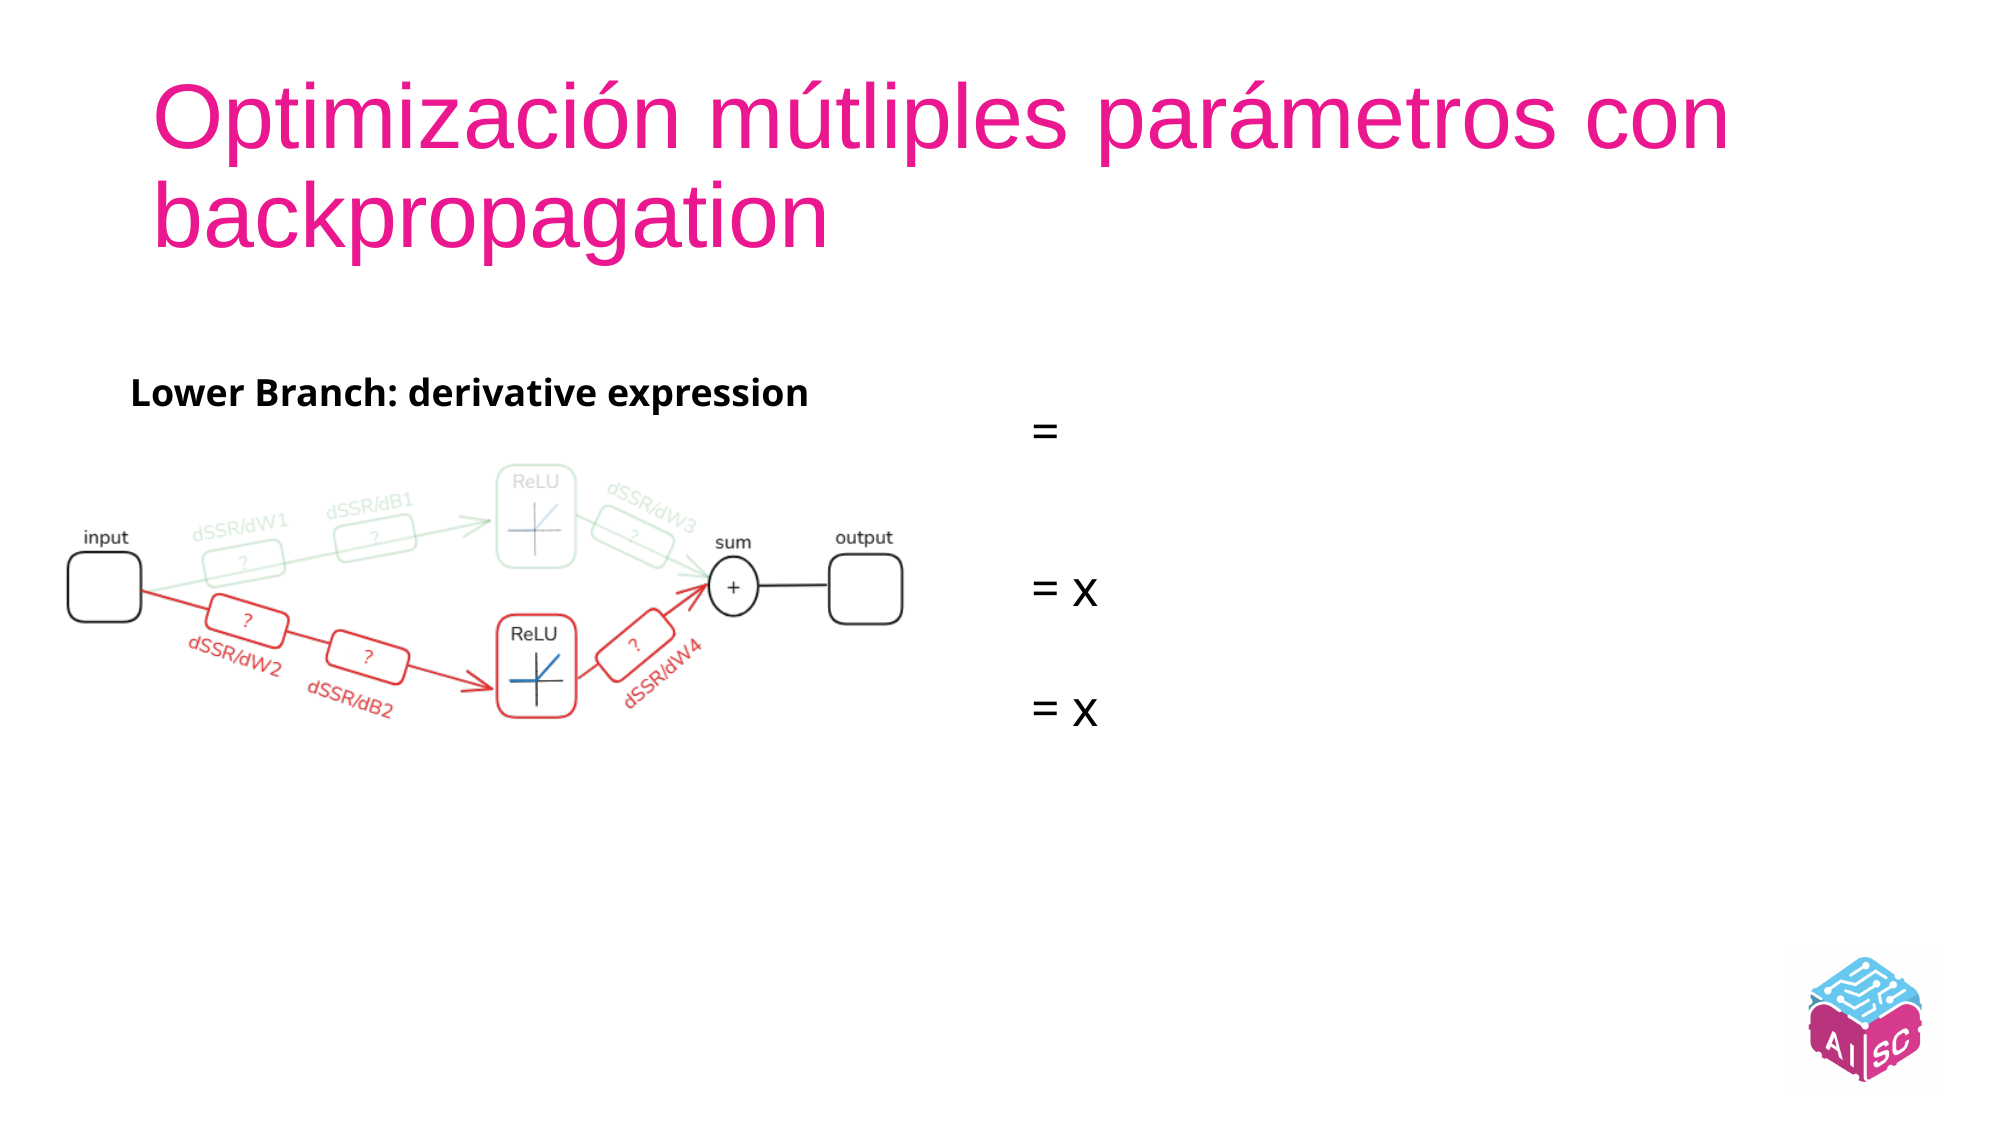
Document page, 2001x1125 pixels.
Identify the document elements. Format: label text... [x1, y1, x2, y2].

text_box Lower Branch: derivative expression [115, 361, 881, 422]
title Optimización mútliples parámetros con backpropagation [137, 59, 1863, 278]
picture [56, 453, 915, 736]
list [1784, 948, 1941, 1090]
